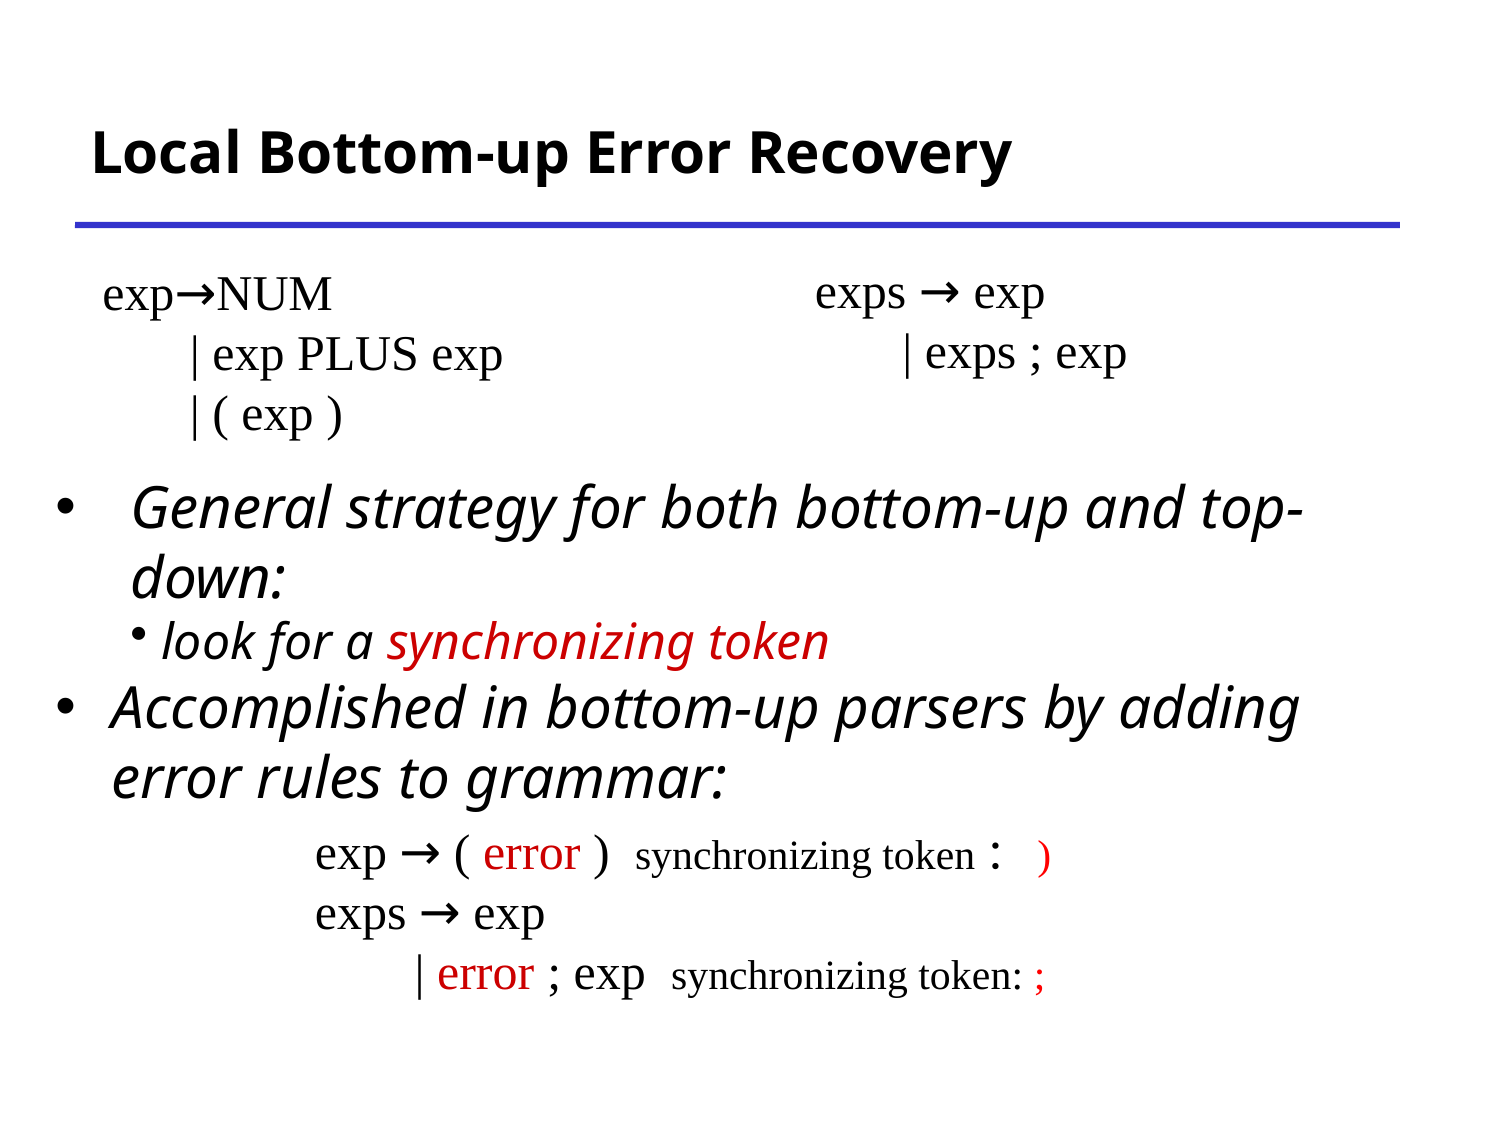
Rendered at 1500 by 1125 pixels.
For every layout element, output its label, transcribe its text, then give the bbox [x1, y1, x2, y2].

text_box exps → exp | exps ; exp [800, 250, 1425, 386]
text_box General strategy for both bottom-up and top-down: look for a synchronizing token Accomplished in bottom-up parsers by adding error rules to grammar: [40, 462, 1325, 818]
text_box exp→NUM | exp PLUS exp | ( exp ) [87, 253, 800, 448]
text_box exp → ( error ) synchronizing token：) exps → exp | error ; exp synchronizing token: ; [299, 812, 1402, 1008]
title Local Bottom-up Error Recovery [74, 74, 1401, 226]
